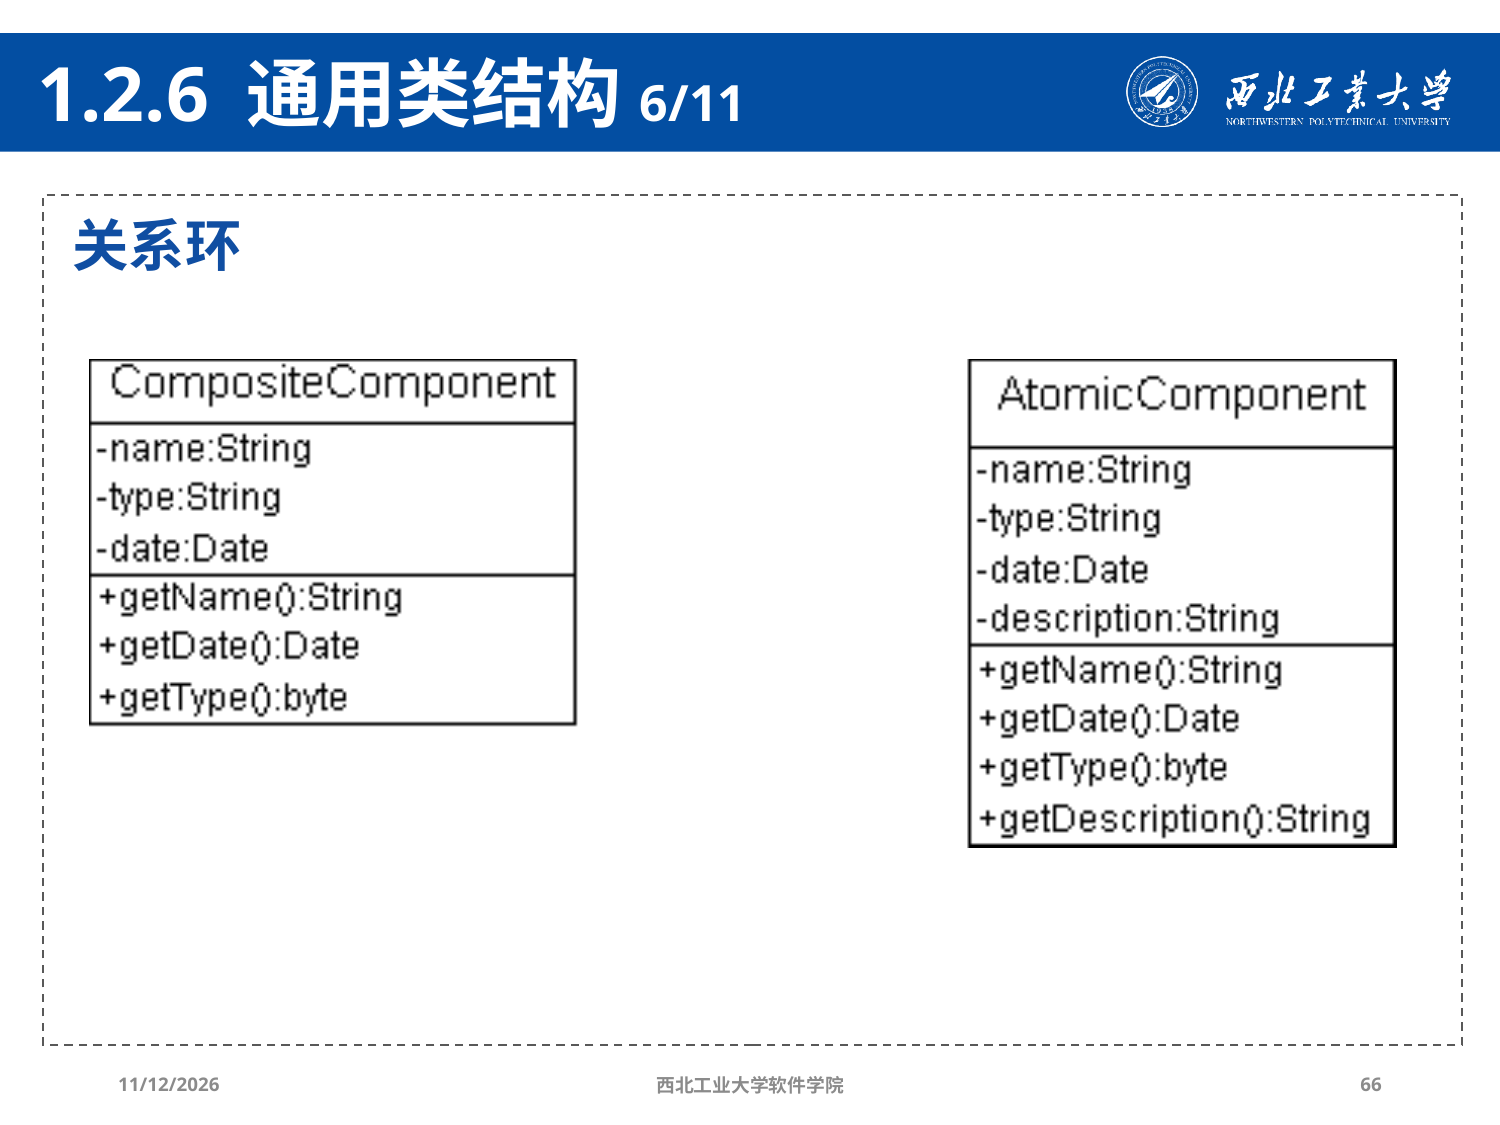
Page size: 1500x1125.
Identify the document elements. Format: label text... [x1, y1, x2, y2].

picture [1126, 56, 1198, 128]
footer 西北工业大学软件学院 [496, 1055, 1004, 1116]
picture [1226, 68, 1451, 125]
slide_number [103, 1055, 441, 1116]
list 关系环 [57, 202, 1273, 281]
slide_number 66 [1059, 1055, 1397, 1116]
picture [89, 359, 1397, 848]
title 1.2.6 通用类结构6/11 [22, 43, 1089, 152]
text_box [42, 194, 1463, 1046]
text_box [0, 32, 1500, 153]
